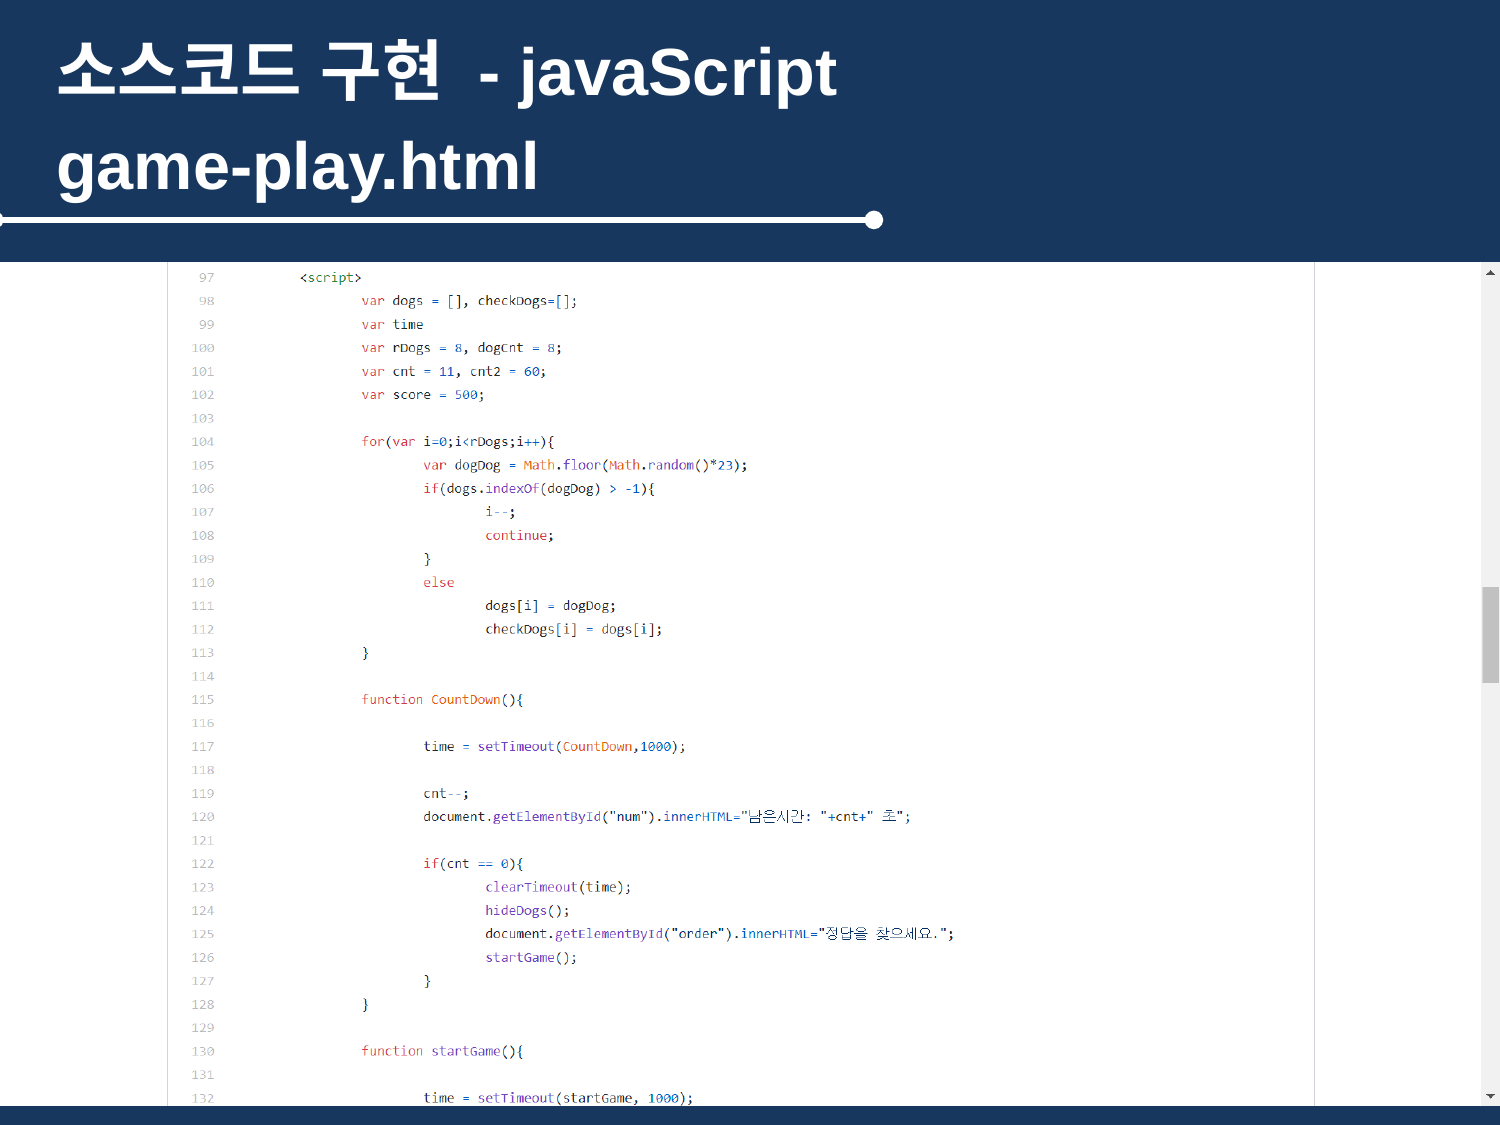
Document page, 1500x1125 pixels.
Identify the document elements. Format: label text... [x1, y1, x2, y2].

text_box https://github.com/bamin0422/webclient-project [637, 1111, 1500, 1118]
text_box 소스코드 구현 - javaScript game-play.html [41, 21, 1093, 93]
picture [0, 261, 1500, 1107]
